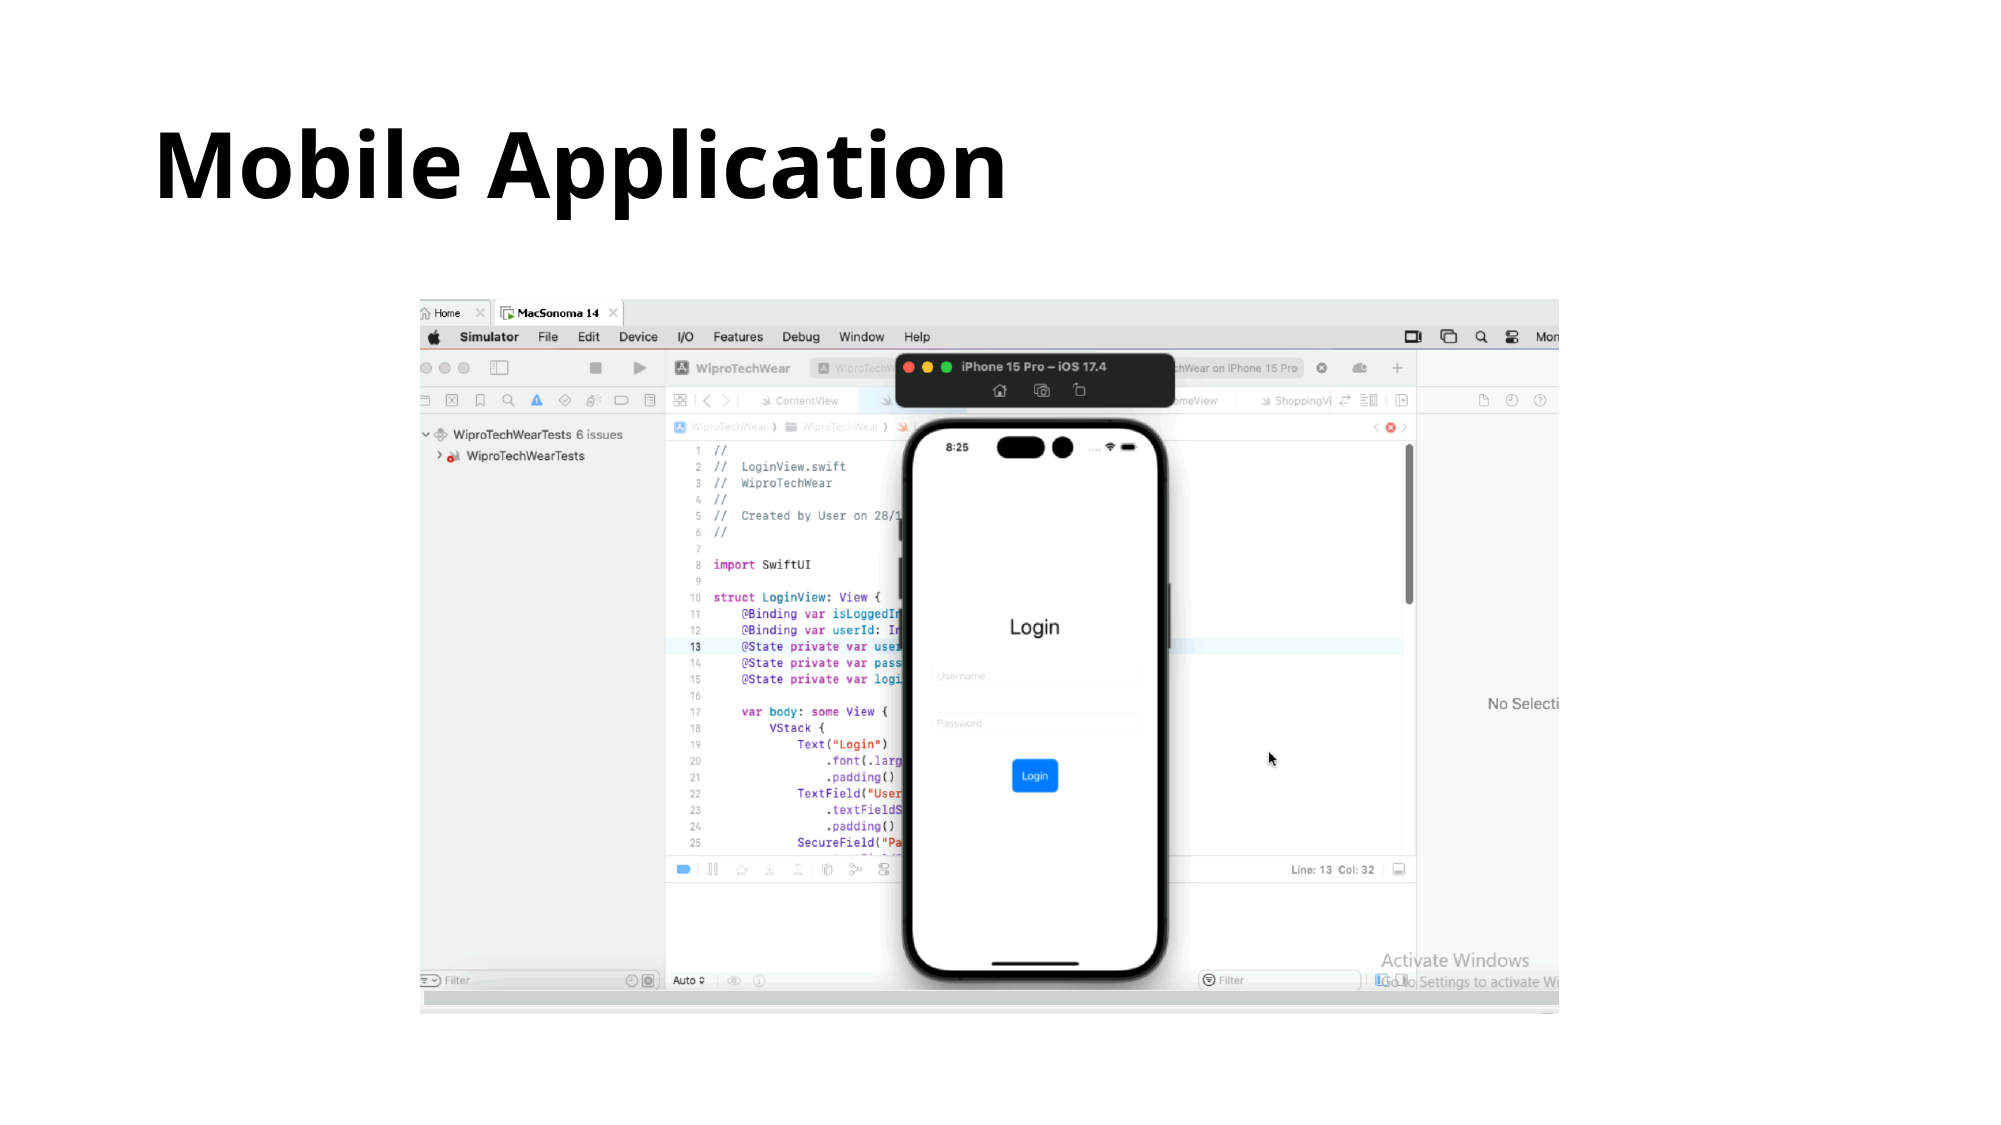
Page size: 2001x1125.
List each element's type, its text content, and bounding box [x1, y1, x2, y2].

title Mobile Application [137, 59, 1863, 278]
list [420, 299, 1559, 1014]
